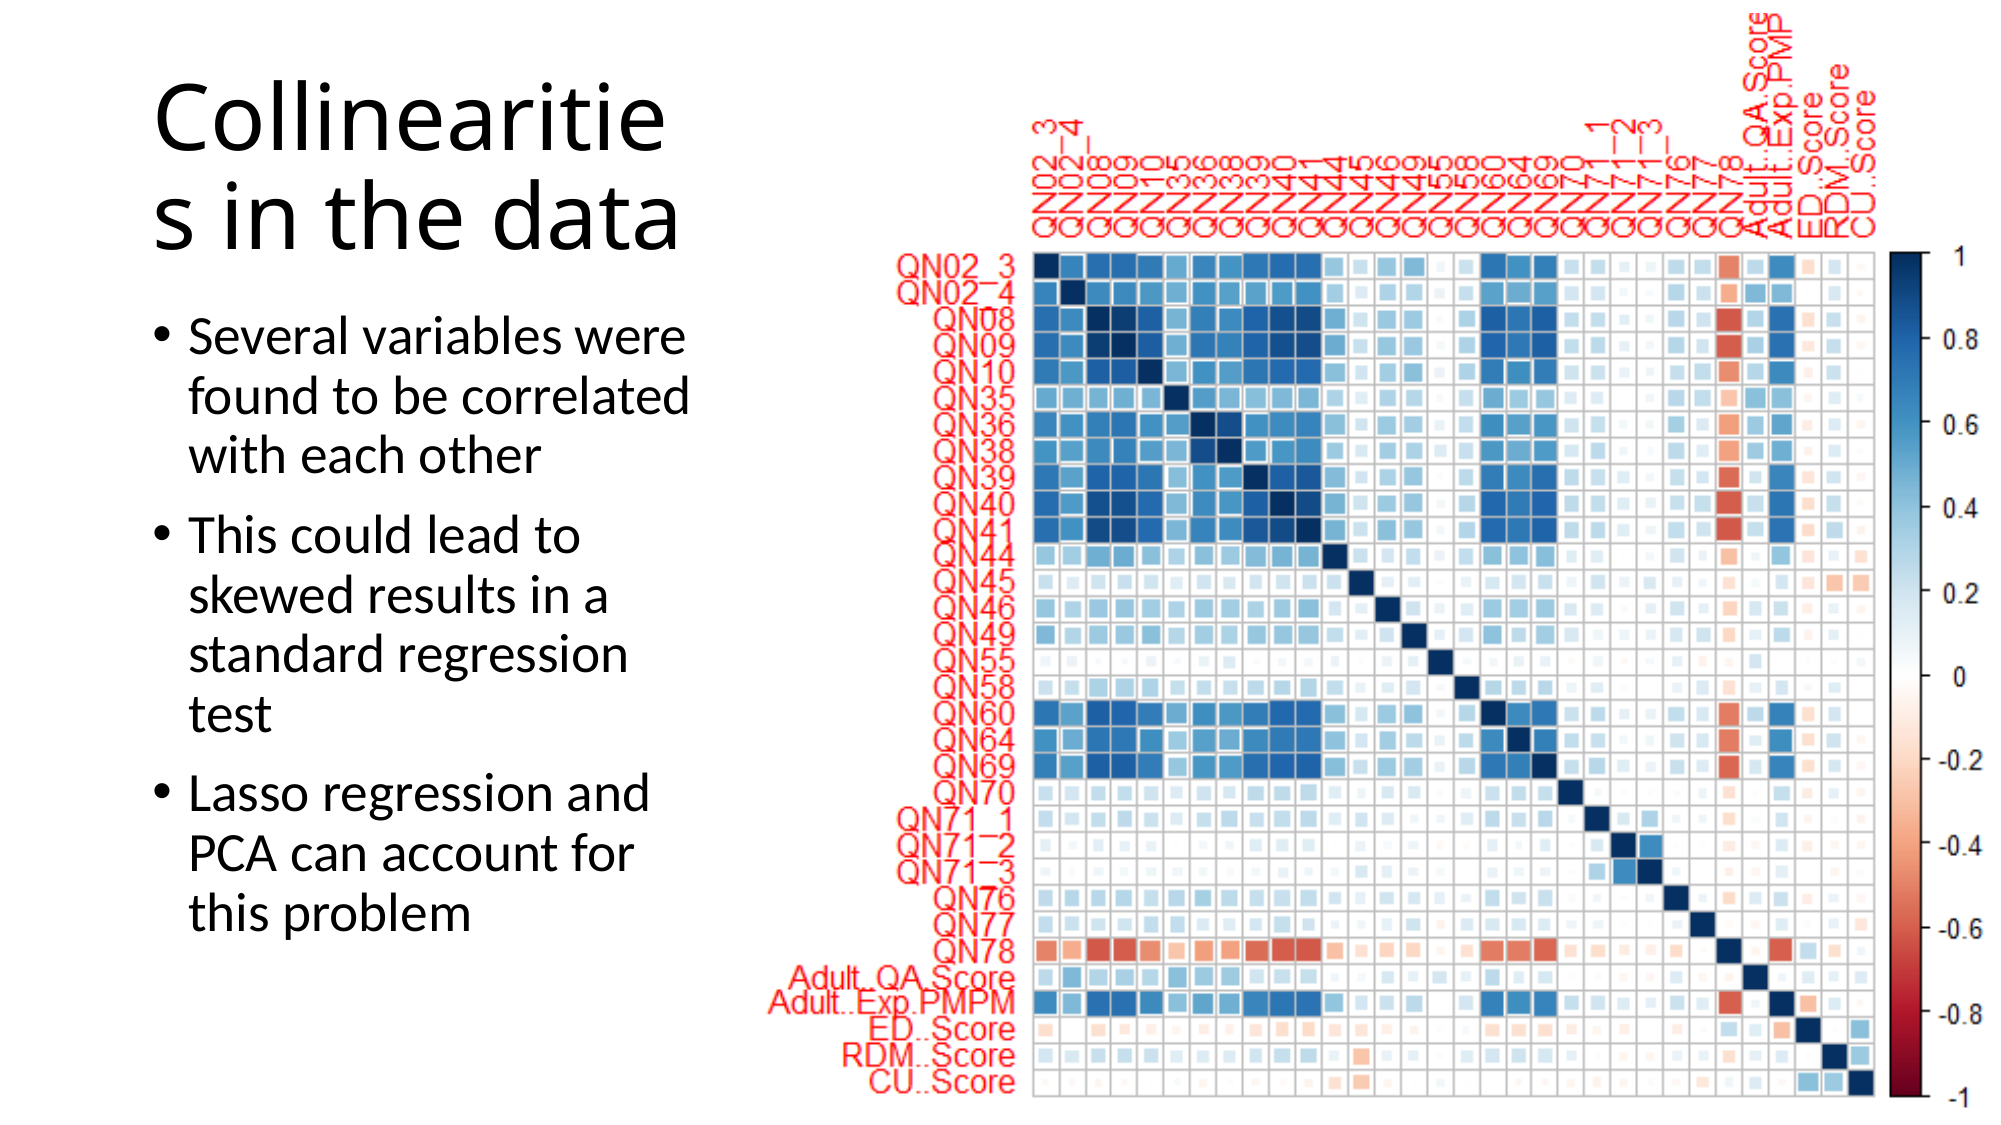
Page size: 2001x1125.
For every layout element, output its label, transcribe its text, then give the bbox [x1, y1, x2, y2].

title Collinearities in the data [137, 59, 708, 278]
list Several variables were found to be correlated with each other This could lead to skewed results in a standard regression test Lasso regression and PCA can account for this problem [137, 299, 708, 1014]
picture [756, 13, 2000, 1112]
